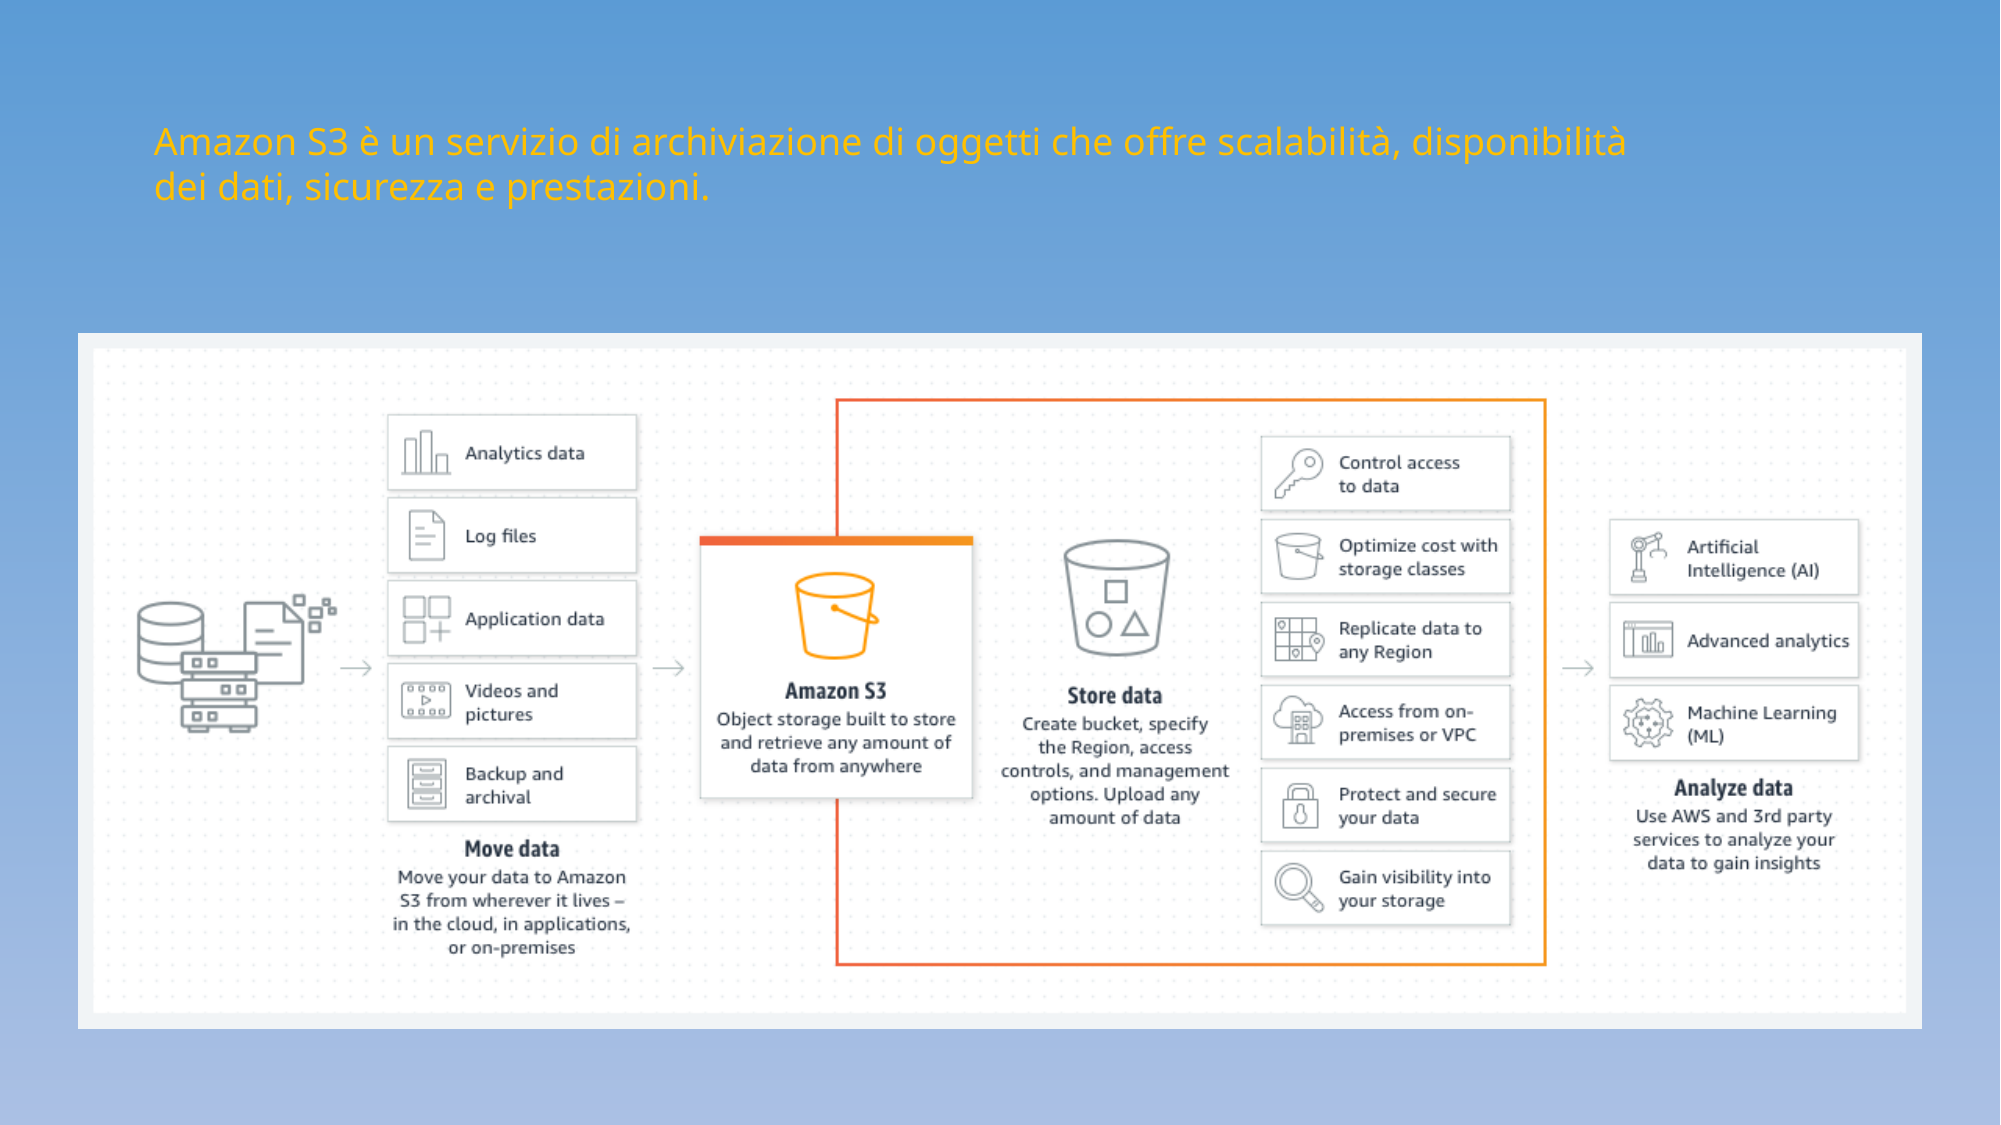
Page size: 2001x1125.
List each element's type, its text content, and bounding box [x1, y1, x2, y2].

picture [78, 333, 1922, 1029]
text_box Amazon S3 è un servizio di archiviazione di oggetti che offre scalabilità, disponibilità dei dati, sicurezza e prestazioni. [139, 110, 1680, 216]
